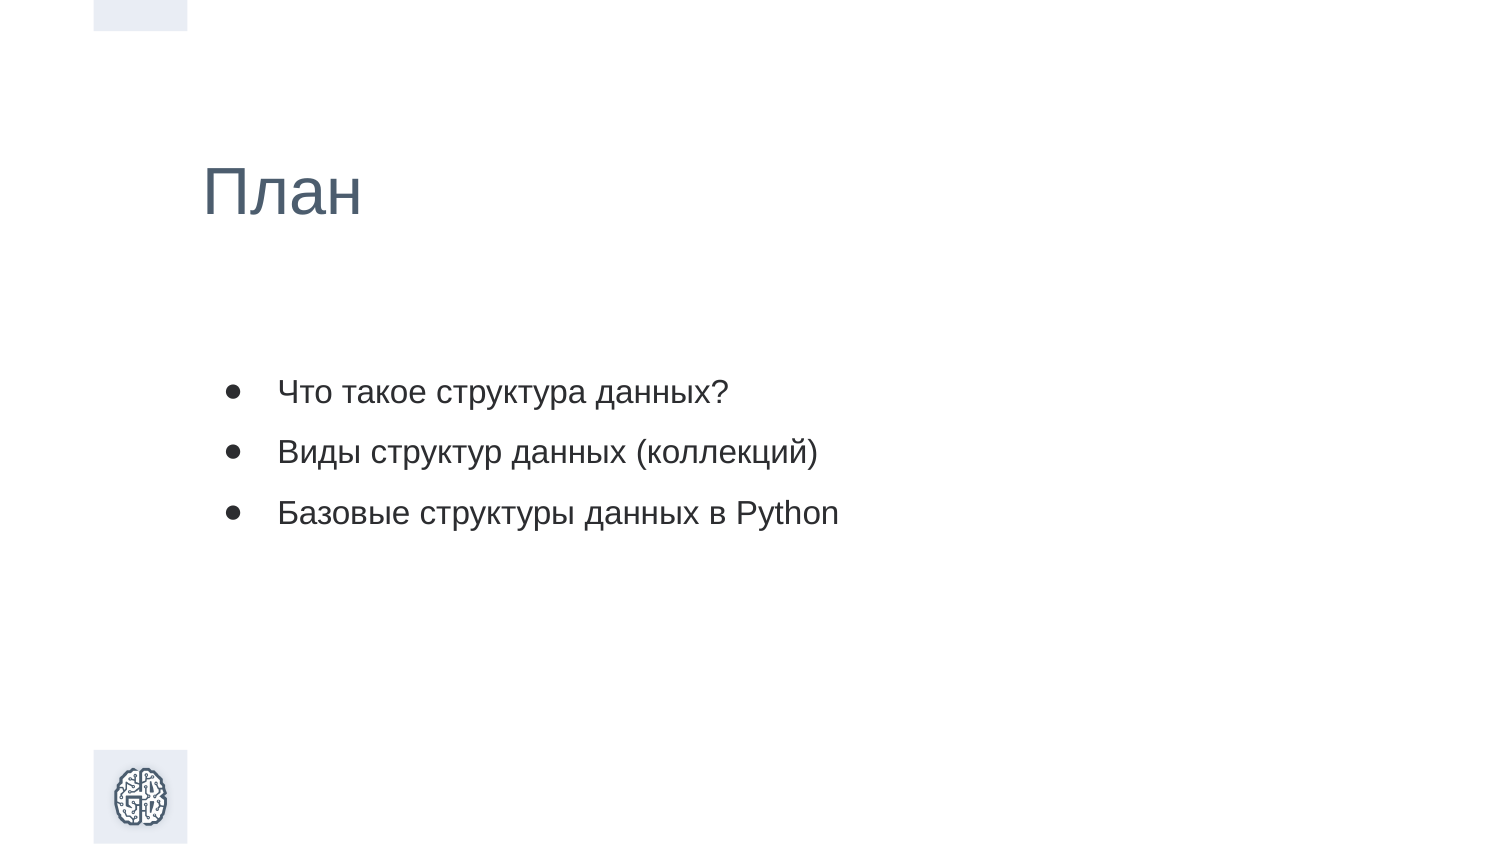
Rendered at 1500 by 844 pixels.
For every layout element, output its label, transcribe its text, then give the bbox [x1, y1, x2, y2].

text_box План [187, 93, 1312, 228]
text_box Что такое структура данных? Виды структур данных (коллекций) Базовые структуры данных в Python [187, 228, 1312, 673]
picture [106, 760, 175, 834]
